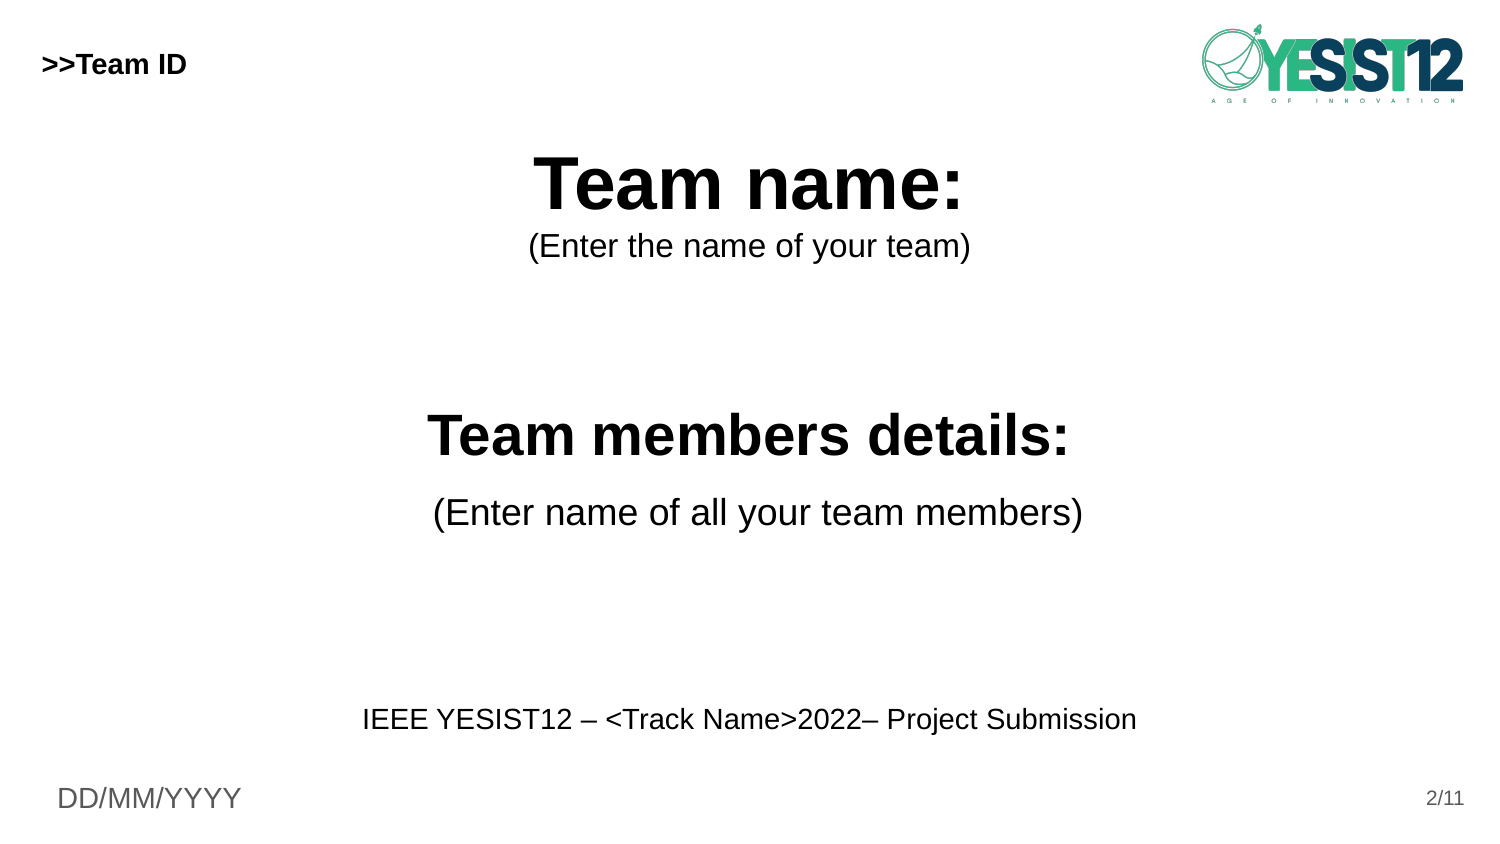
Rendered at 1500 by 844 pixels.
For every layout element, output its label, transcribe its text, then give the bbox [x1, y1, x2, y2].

text_box IEEE YESIST12 – <Track Name>2022– Project Submission [305, 693, 1195, 743]
picture [1201, 24, 1463, 104]
text_box >>Team ID [26, 37, 221, 88]
text_box DD/MM/YYYY [42, 771, 493, 822]
slide_number 2/11 [1389, 764, 1480, 830]
title Team name: (Enter the name of your team) [51, 118, 1449, 280]
subtitle Team members details: (Enter name of all your team members) [51, 311, 1449, 442]
